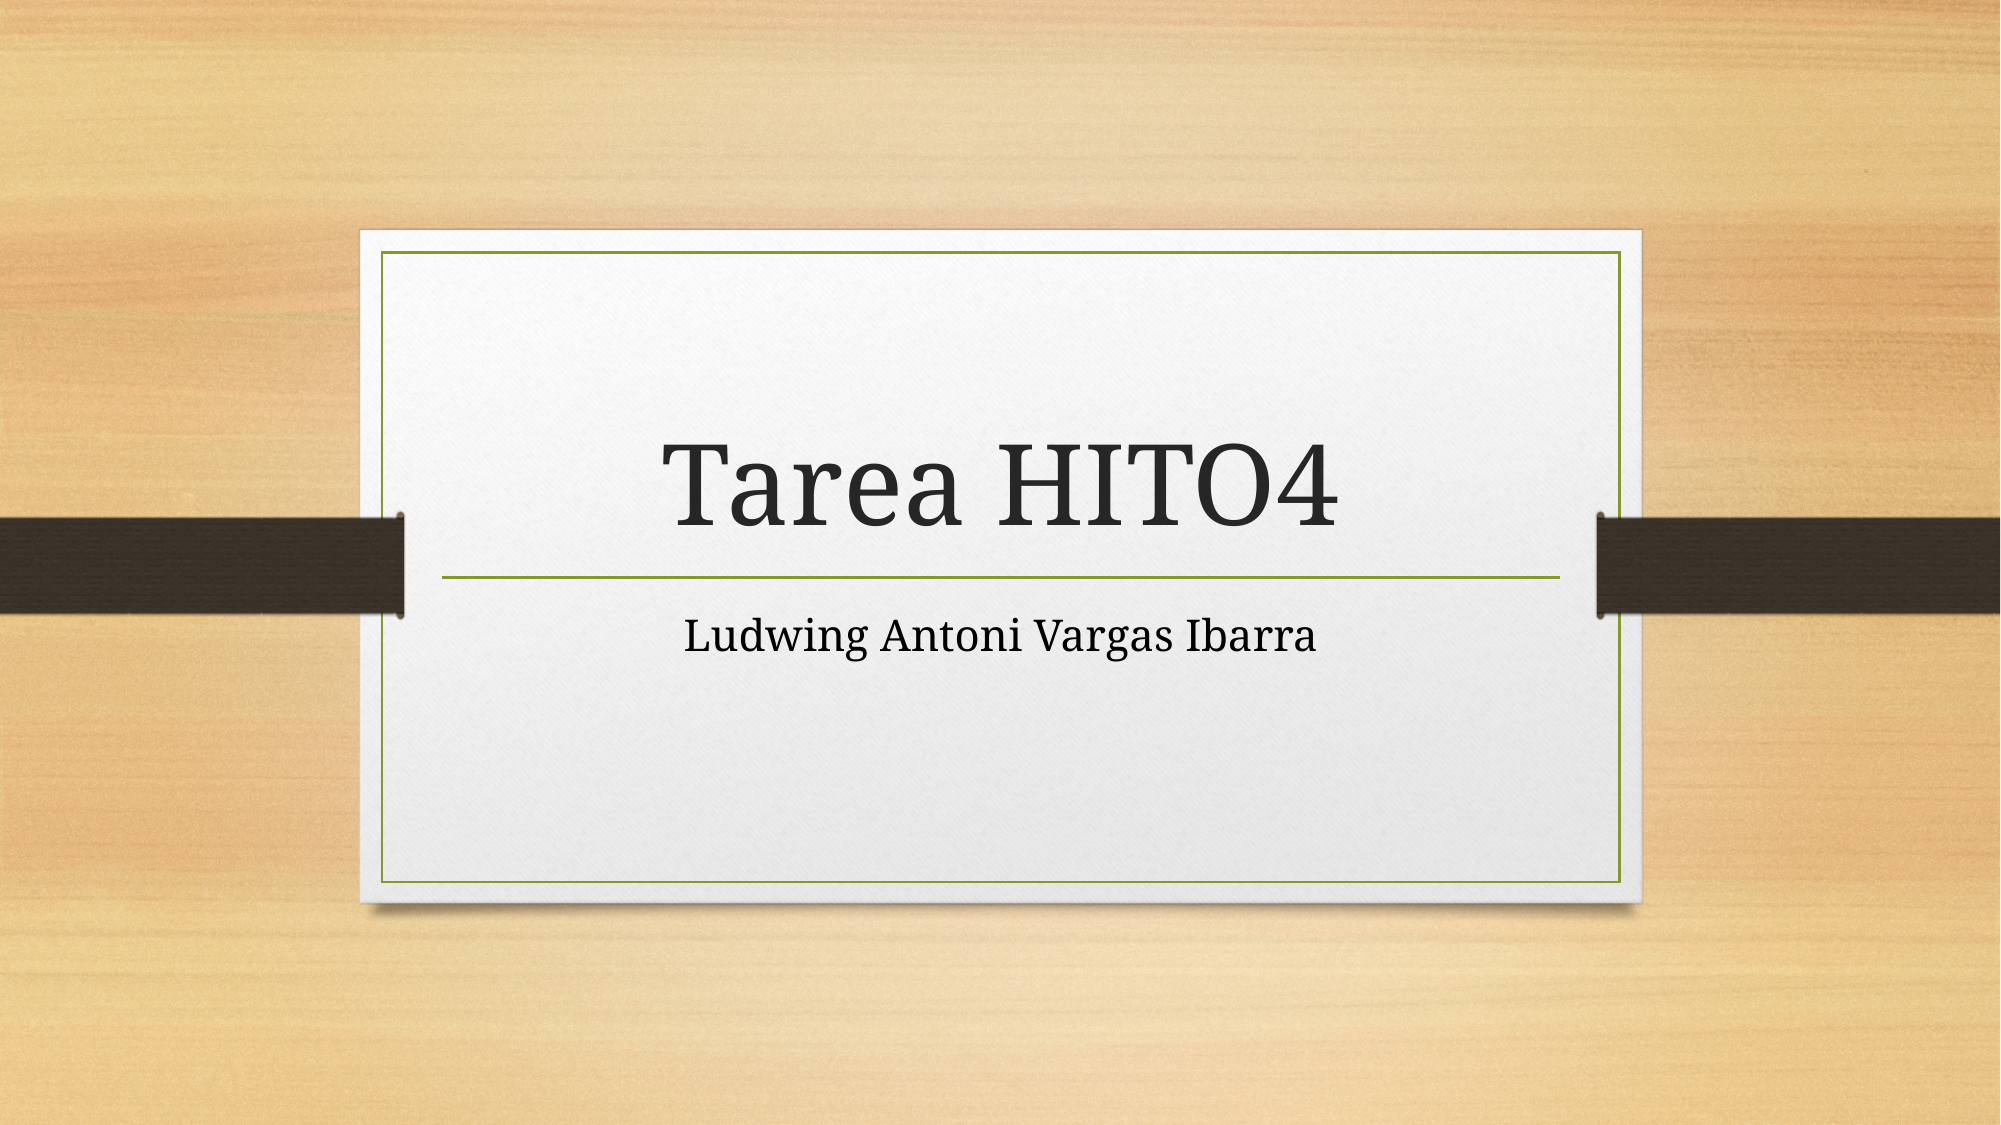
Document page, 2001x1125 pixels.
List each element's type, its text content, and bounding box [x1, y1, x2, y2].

title Tarea HITO4 [441, 306, 1560, 556]
picture [0, 0, 2001, 1125]
subtitle Ludwing Antoni Vargas Ibarra [441, 600, 1560, 817]
